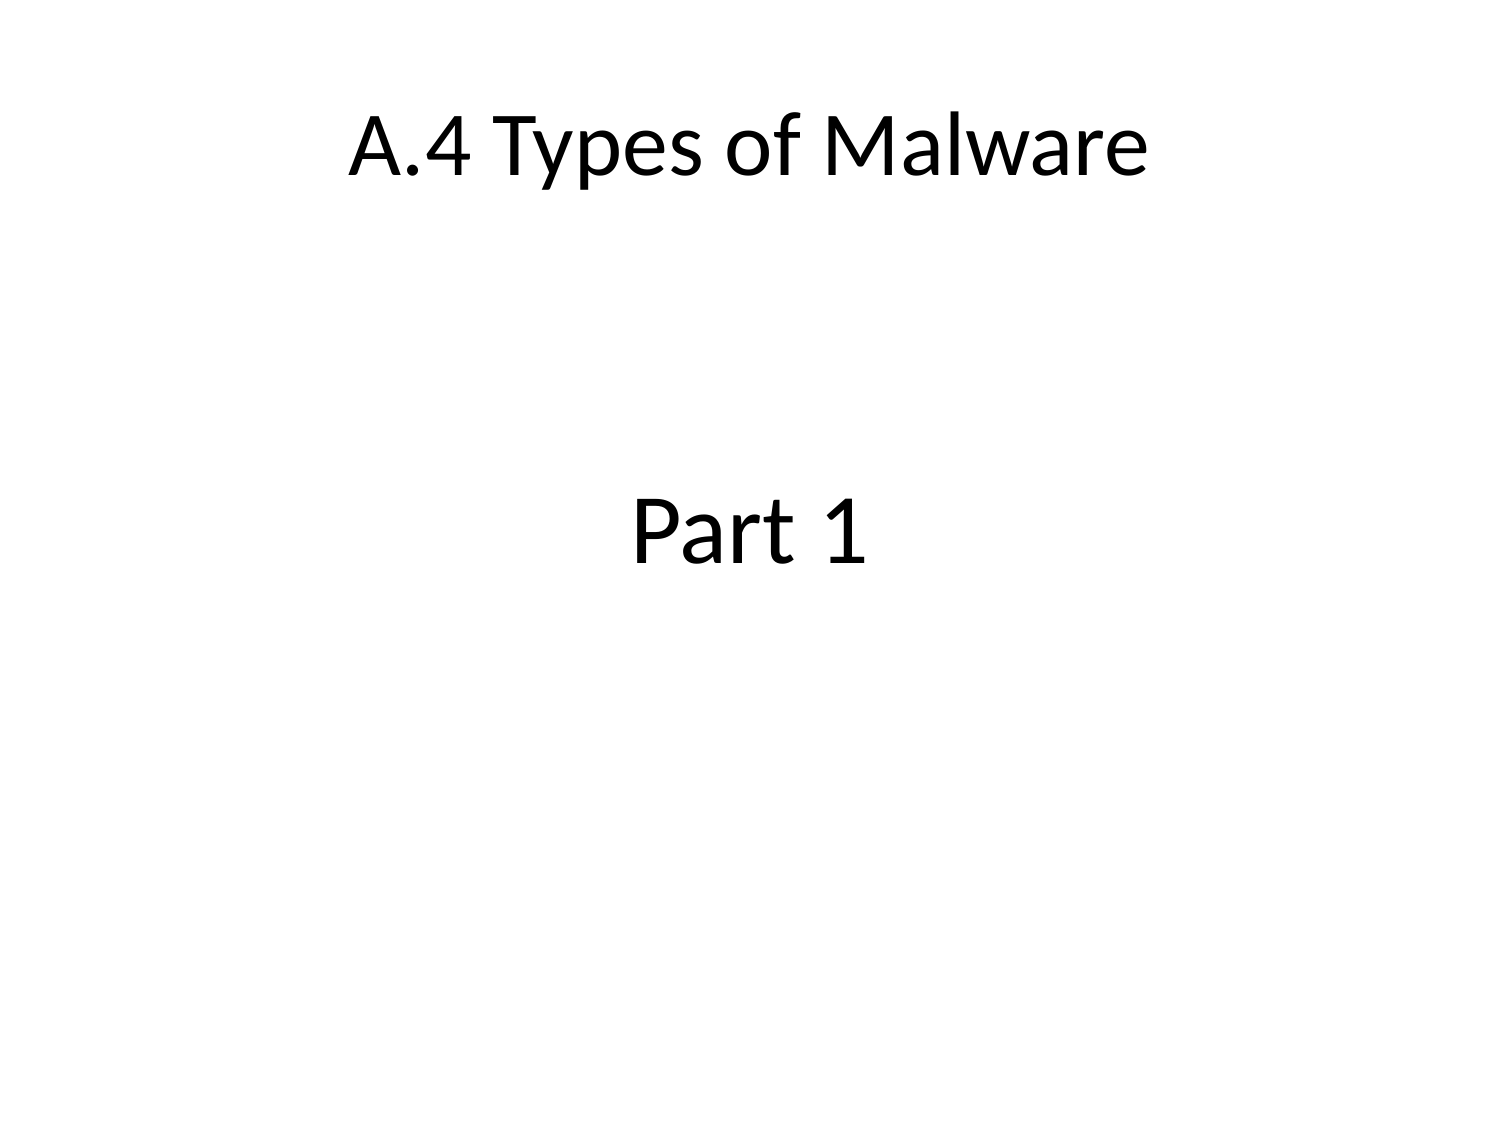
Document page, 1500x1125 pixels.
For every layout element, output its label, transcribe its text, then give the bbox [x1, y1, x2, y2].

title A.4 Types of Malware [75, 45, 1425, 233]
list Part 1 [75, 262, 1425, 1005]
